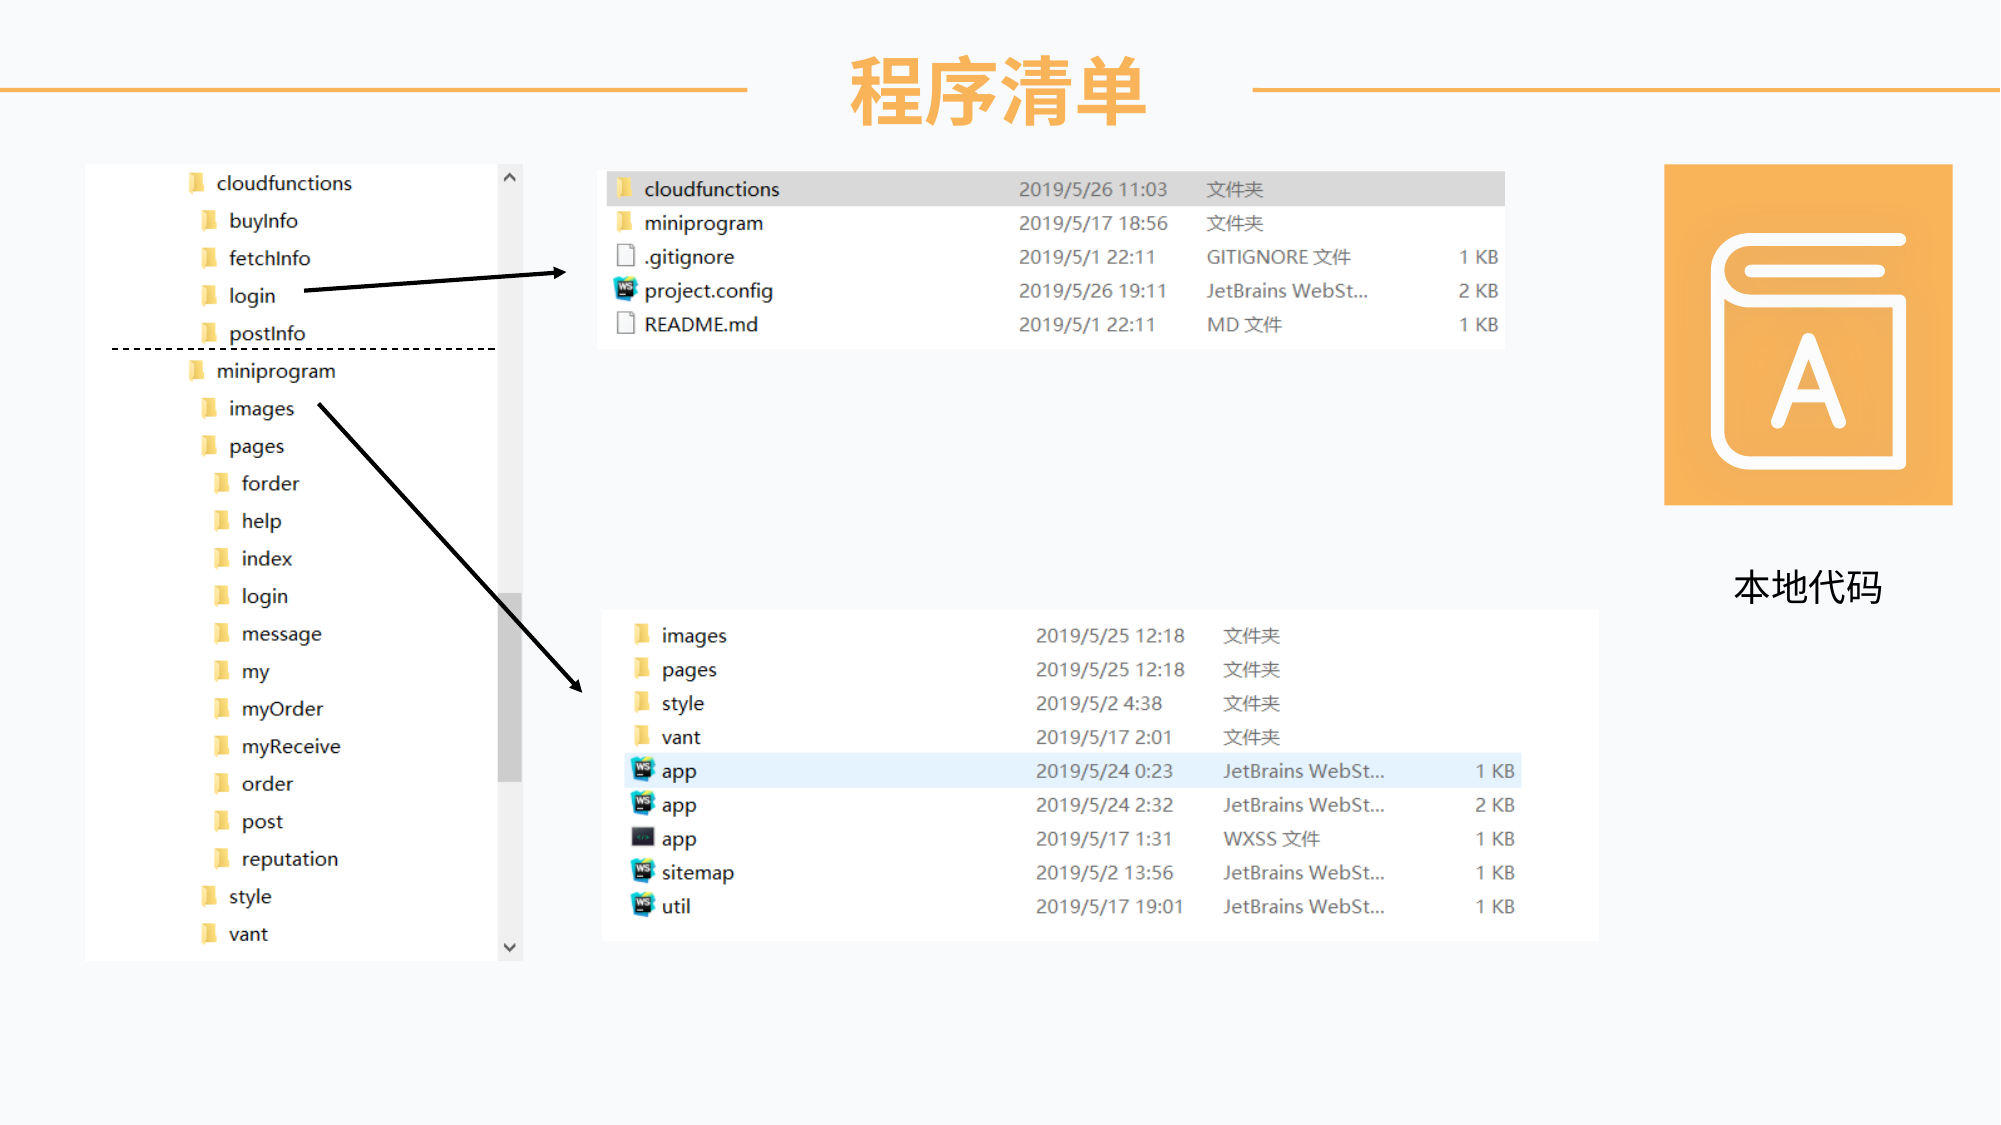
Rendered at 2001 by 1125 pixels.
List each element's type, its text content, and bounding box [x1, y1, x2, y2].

picture [597, 170, 1505, 350]
picture [85, 164, 523, 961]
text_box 本地代码 [1647, 556, 1970, 617]
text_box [303, 271, 567, 291]
text_box 程序清单 [747, 37, 1253, 142]
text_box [1664, 164, 1953, 506]
picture [602, 610, 1600, 942]
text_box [318, 403, 583, 693]
